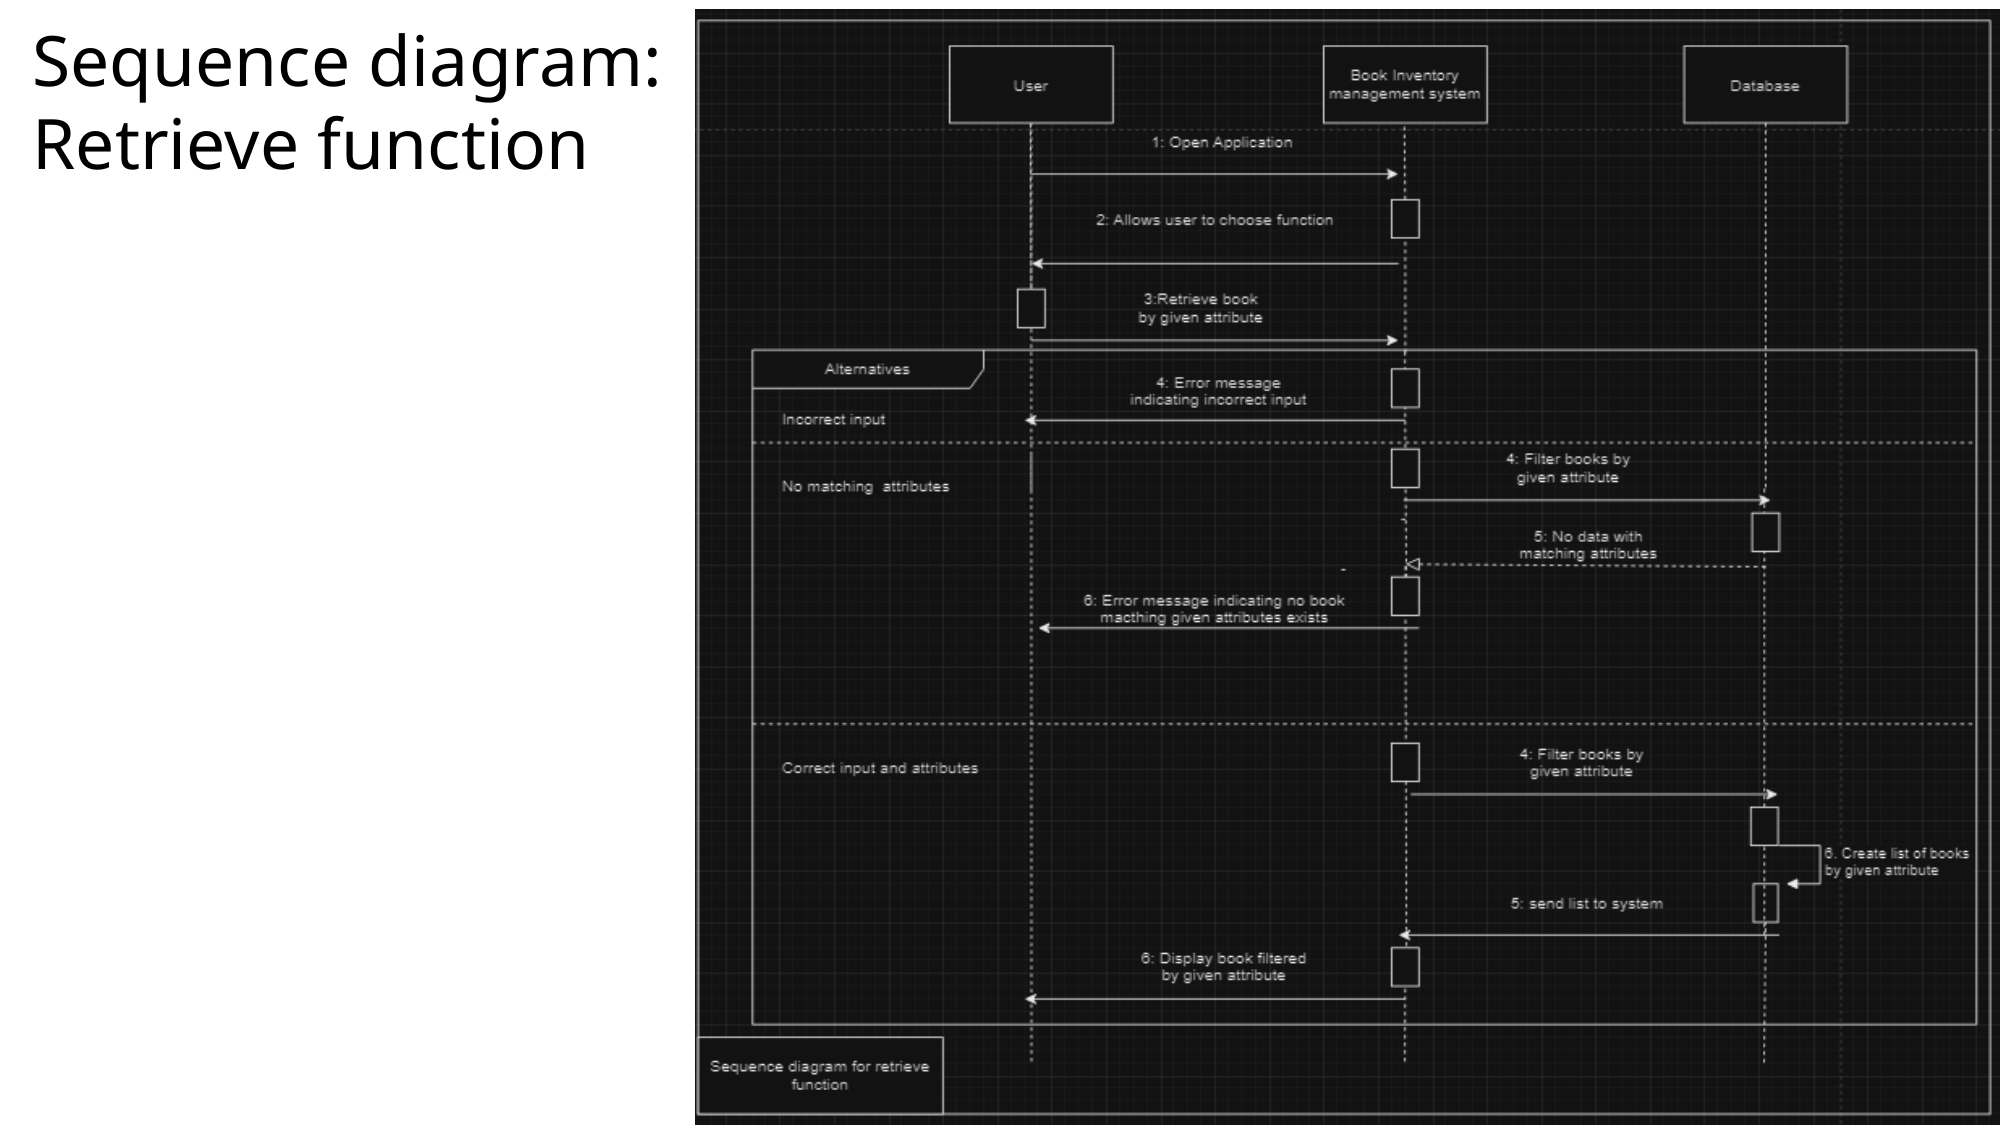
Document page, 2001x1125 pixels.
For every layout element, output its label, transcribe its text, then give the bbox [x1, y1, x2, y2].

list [695, 9, 2000, 1125]
title Sequence diagram: Retrieve function [17, 8, 699, 250]
